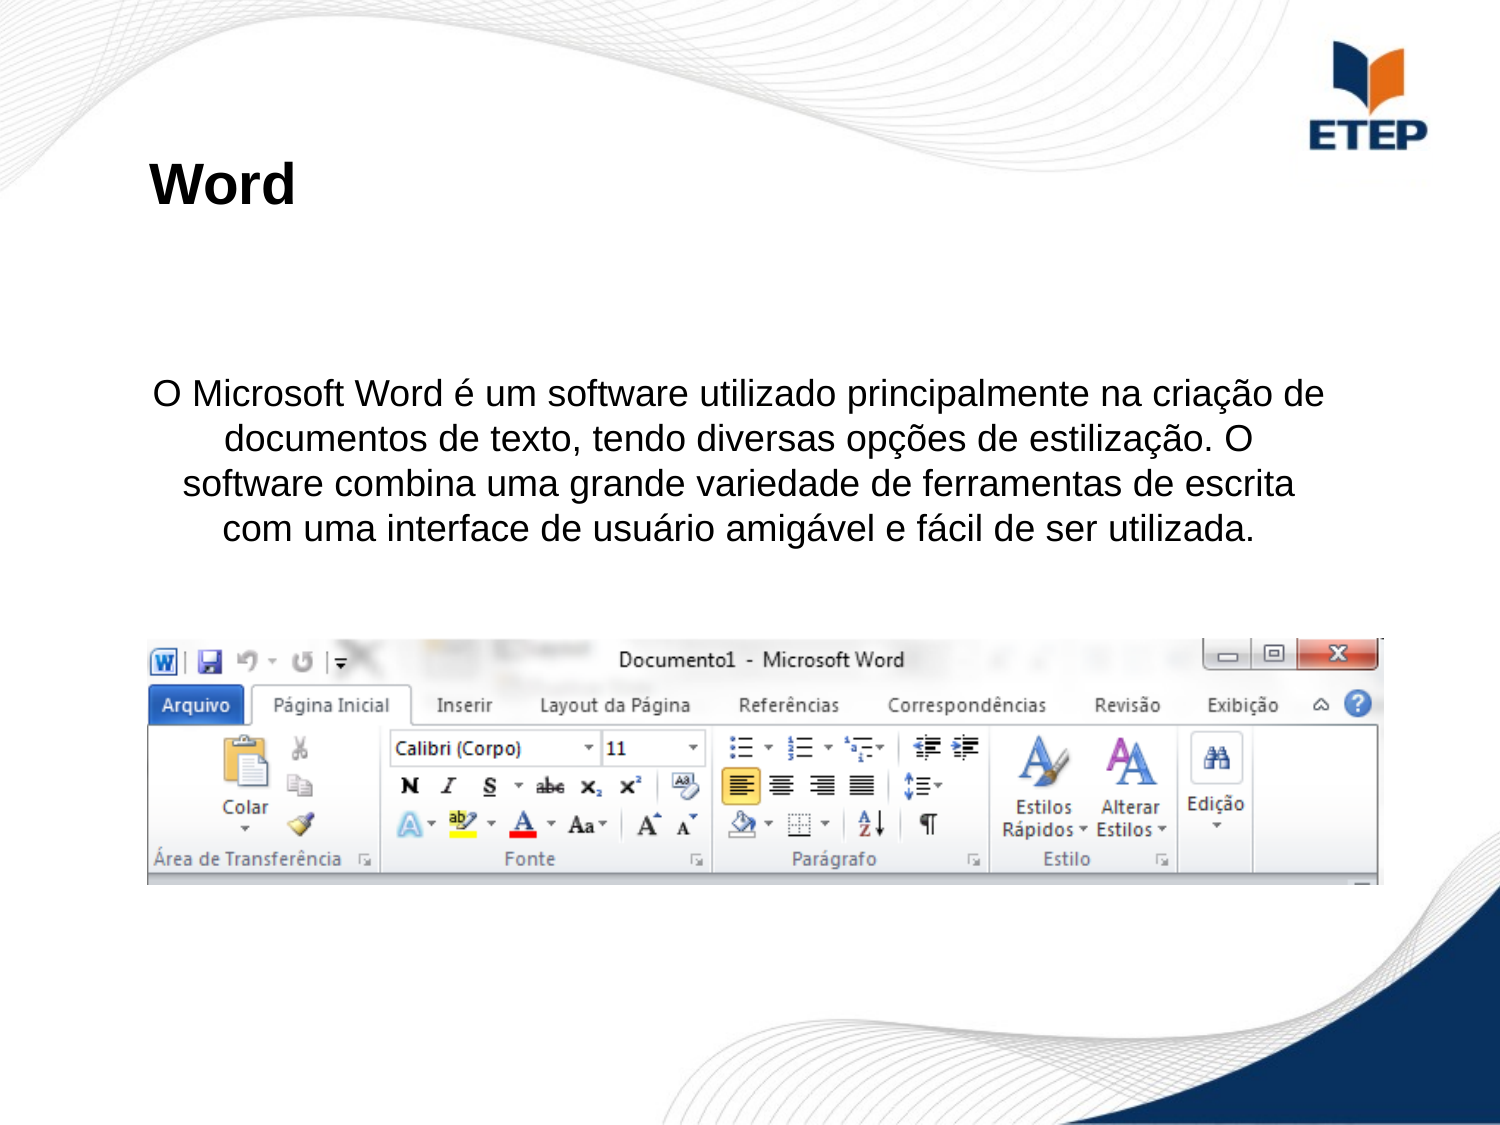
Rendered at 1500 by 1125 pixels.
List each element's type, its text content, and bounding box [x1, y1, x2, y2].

text_box O Microsoft Word é um software utilizado principalmente na criação de documentos de texto, tendo diversas opções de estilização. O software combina uma grande variedade de ferramentas de escrita com uma interface de usuário amigável e fácil de ser utilizada. [134, 361, 1344, 557]
picture [0, 0, 1500, 1125]
text_box Word [134, 139, 585, 294]
